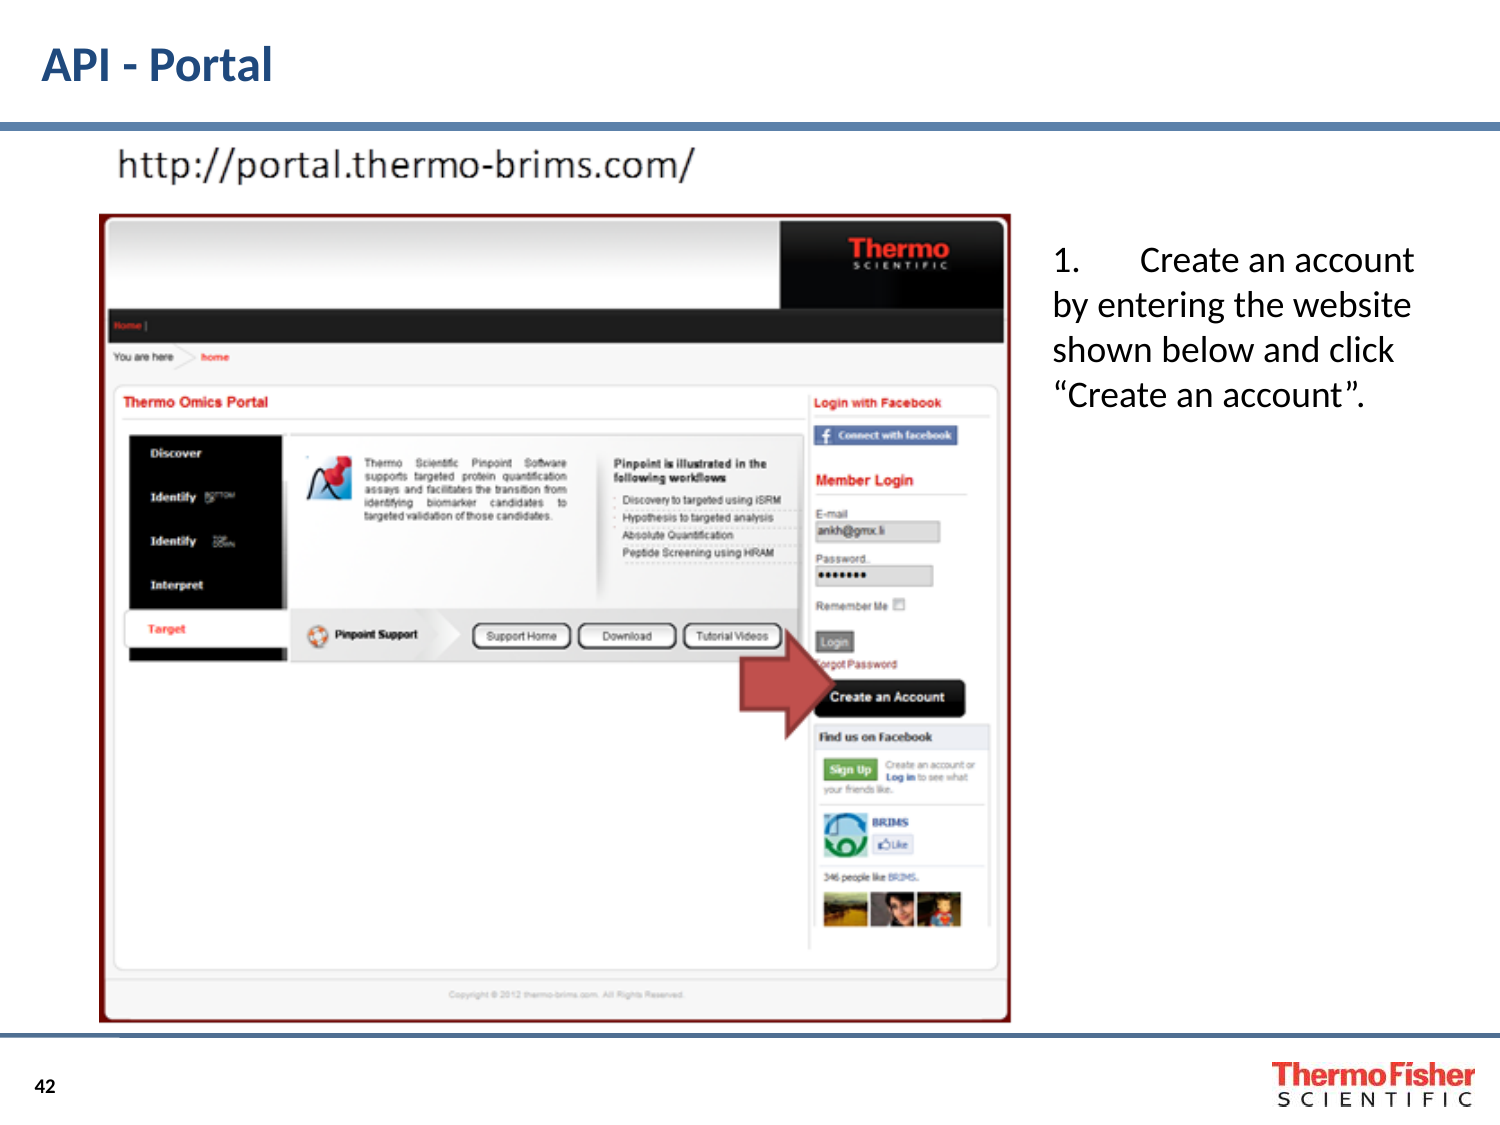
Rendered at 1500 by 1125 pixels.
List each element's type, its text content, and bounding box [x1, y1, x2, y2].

text_box API - Portal [26, 24, 289, 99]
picture [1272, 1062, 1475, 1107]
picture [99, 128, 1013, 1026]
text_box 1. Create an account by entering the website shown below and click “Create an account”. [1037, 228, 1438, 423]
